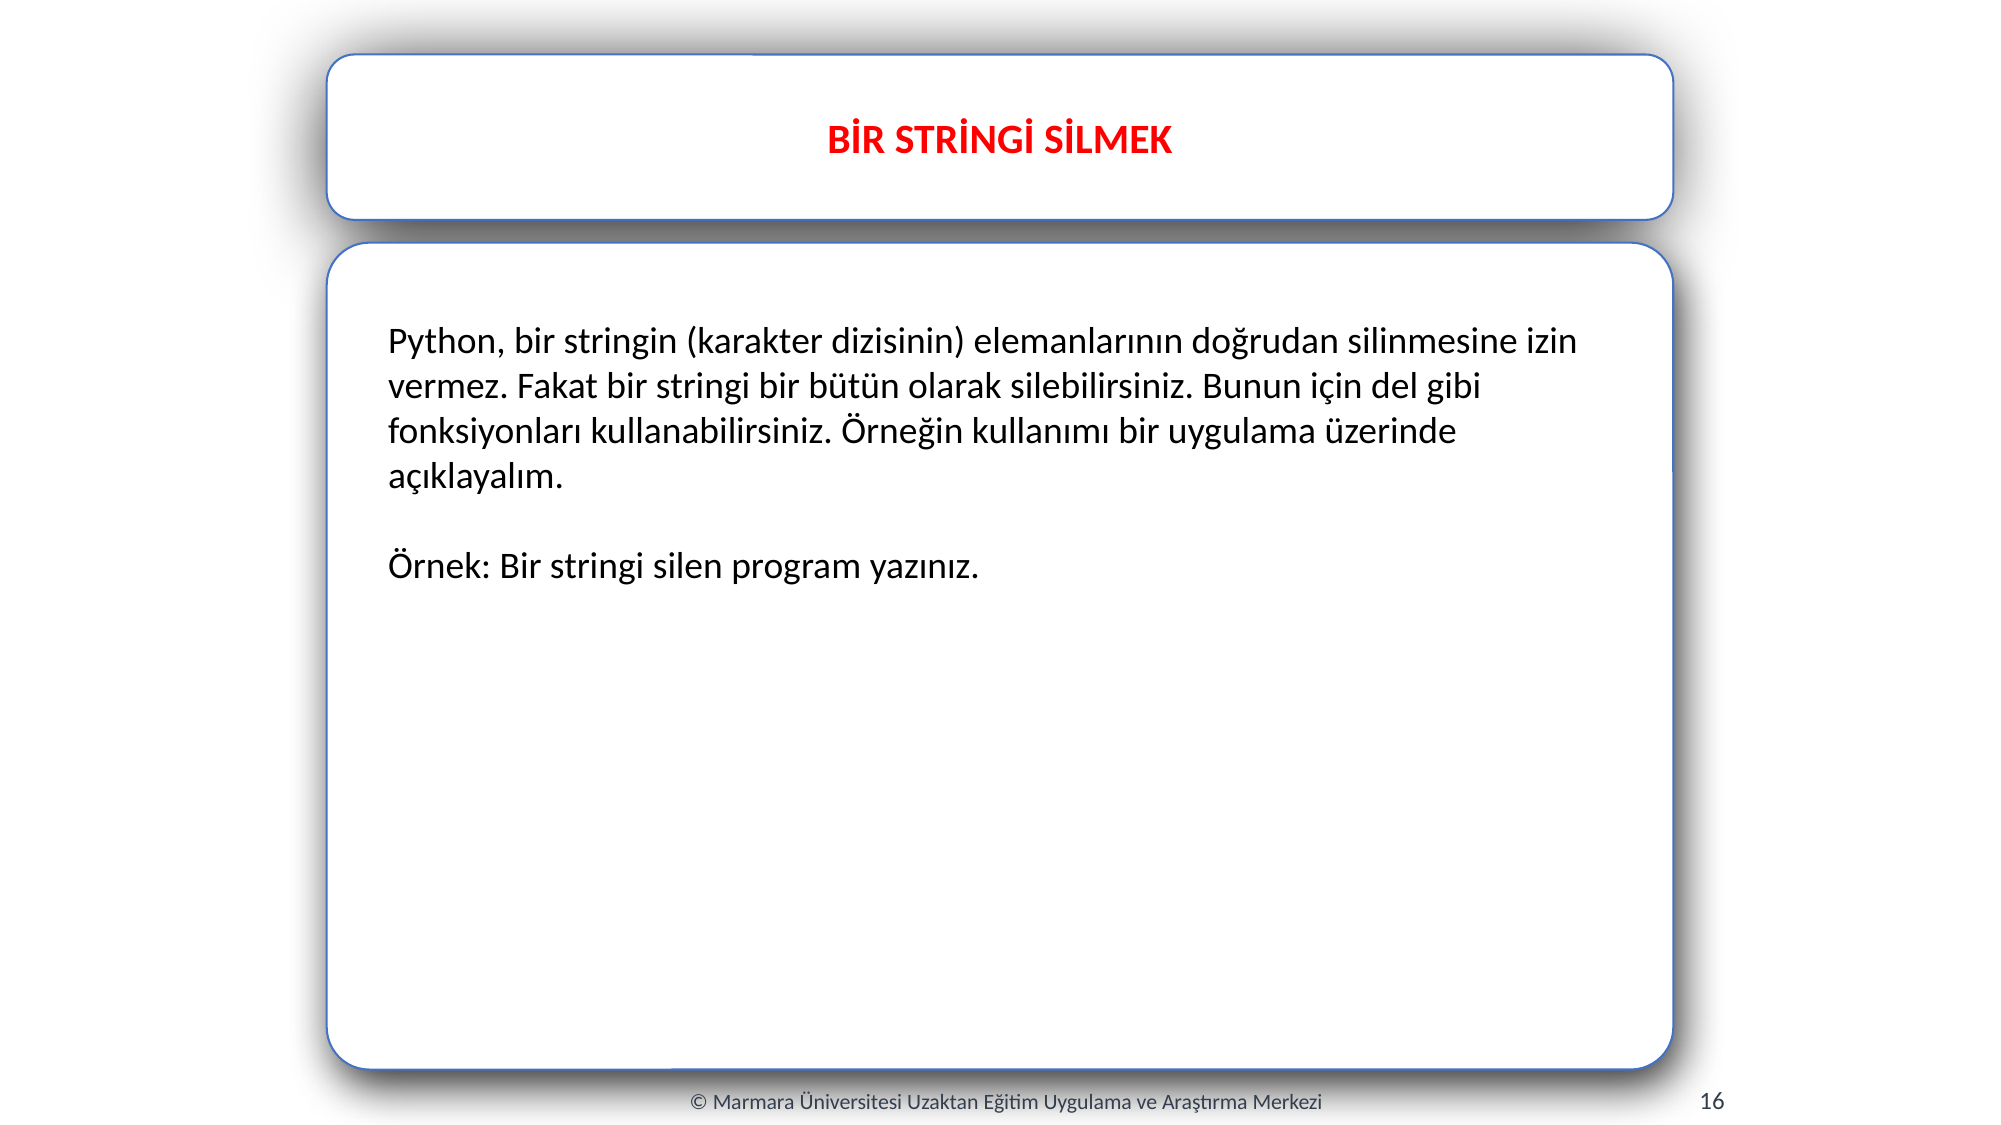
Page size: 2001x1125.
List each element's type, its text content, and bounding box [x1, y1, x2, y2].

slide_number 16 [1389, 1069, 1740, 1125]
footer © Marmara Üniversitesi Uzaktan Eğitim Uygulama ve Araştırma Merkezi [562, 1070, 1389, 1125]
text_box BİR STRİNGİ SİLMEK [325, 53, 1675, 221]
text_box [325, 241, 1675, 1071]
text_box Python, bir stringin (karakter dizisinin) elemanlarının doğrudan silinmesine izin vermez. Fakat bir stringi bir bütün olarak silebilirsiniz. Bunun için del gibi fonksiyonları kullanabilirsiniz. Örneğin kullanımı bir uygulama üzerinde açıklayalım. Örnek: Bir stringi silen program yazınız. [373, 308, 1625, 594]
